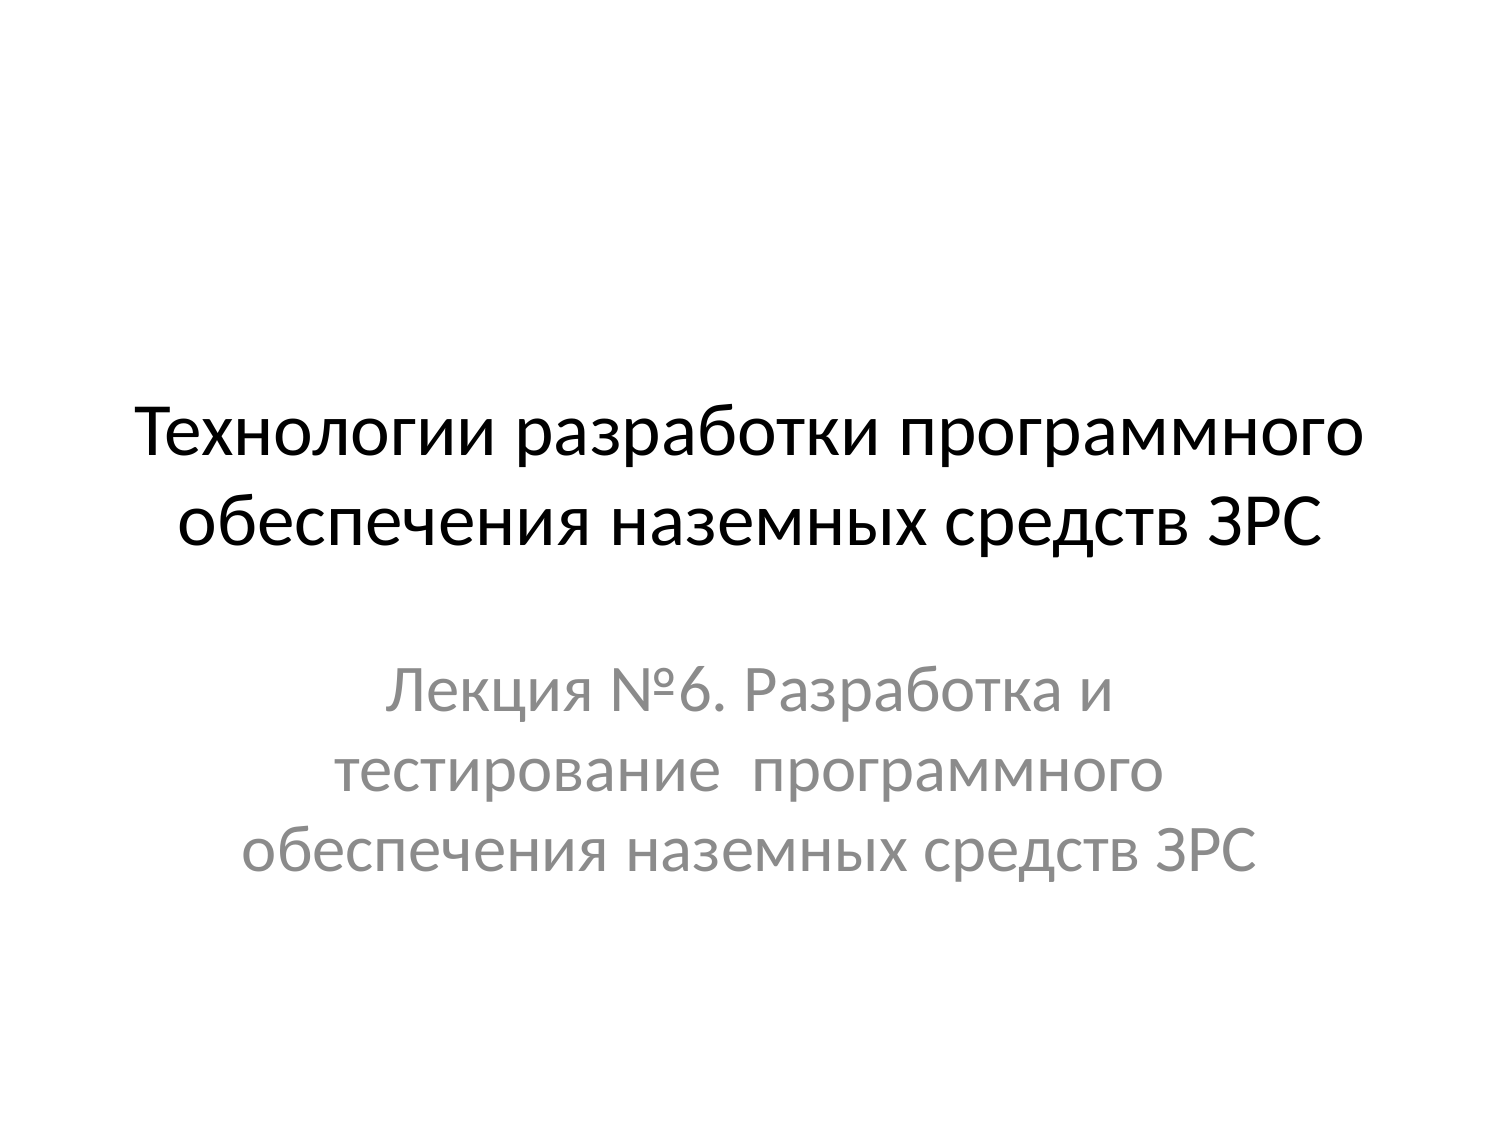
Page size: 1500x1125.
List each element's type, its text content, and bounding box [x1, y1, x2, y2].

subtitle Лекция №6. Разработка и тестирование программного обеспечения наземных средств ЗРС [225, 637, 1275, 925]
title Технологии разработки программного обеспечения наземных средств ЗРС [112, 349, 1388, 591]
